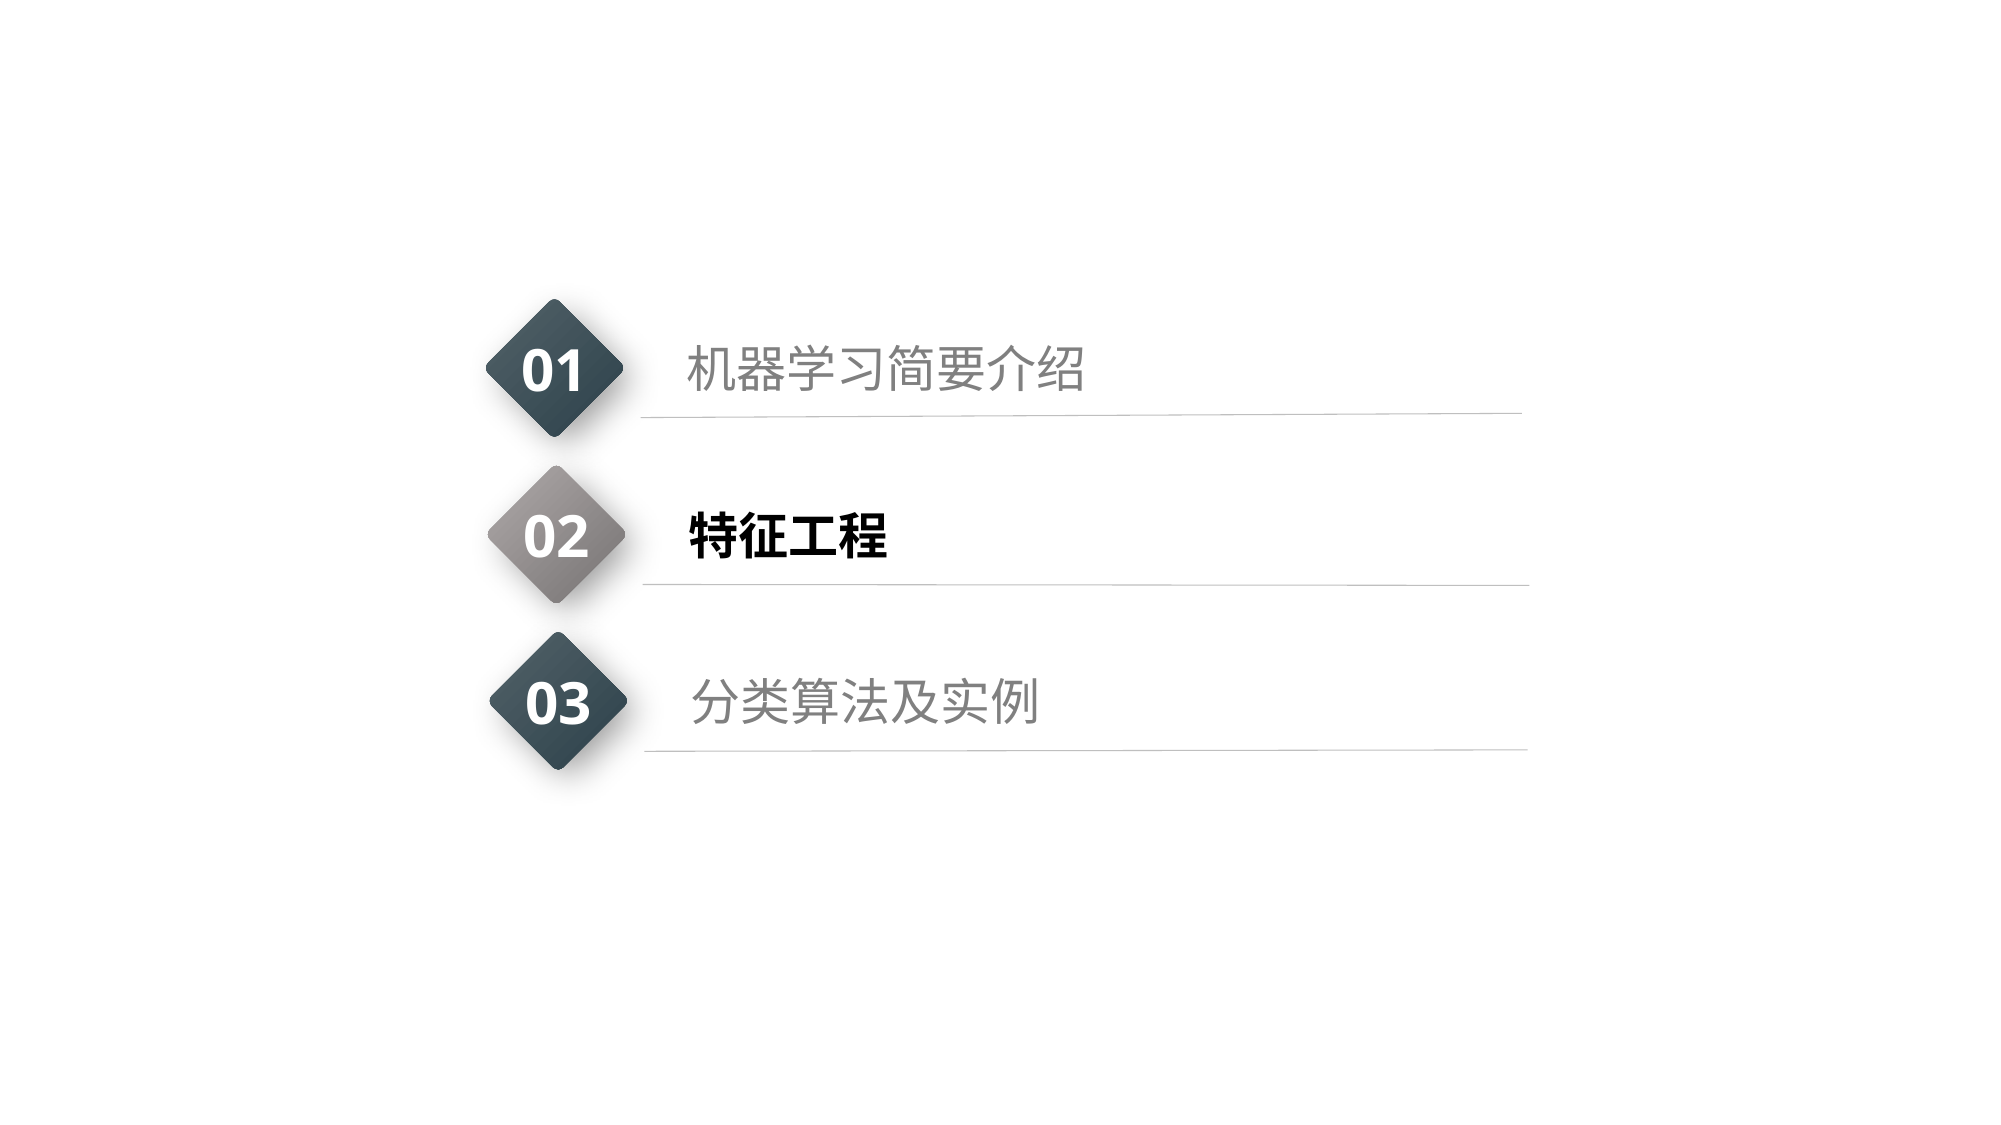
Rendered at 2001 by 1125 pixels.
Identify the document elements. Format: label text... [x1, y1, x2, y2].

text_box 02 [487, 465, 625, 603]
text_box 03 [489, 632, 627, 770]
text_box 特征工程 [688, 504, 1564, 565]
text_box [640, 413, 1522, 418]
text_box 机器学习简要介绍 [686, 337, 1627, 398]
text_box 01 [486, 299, 623, 437]
text_box 分类算法及实例 [690, 670, 1549, 731]
